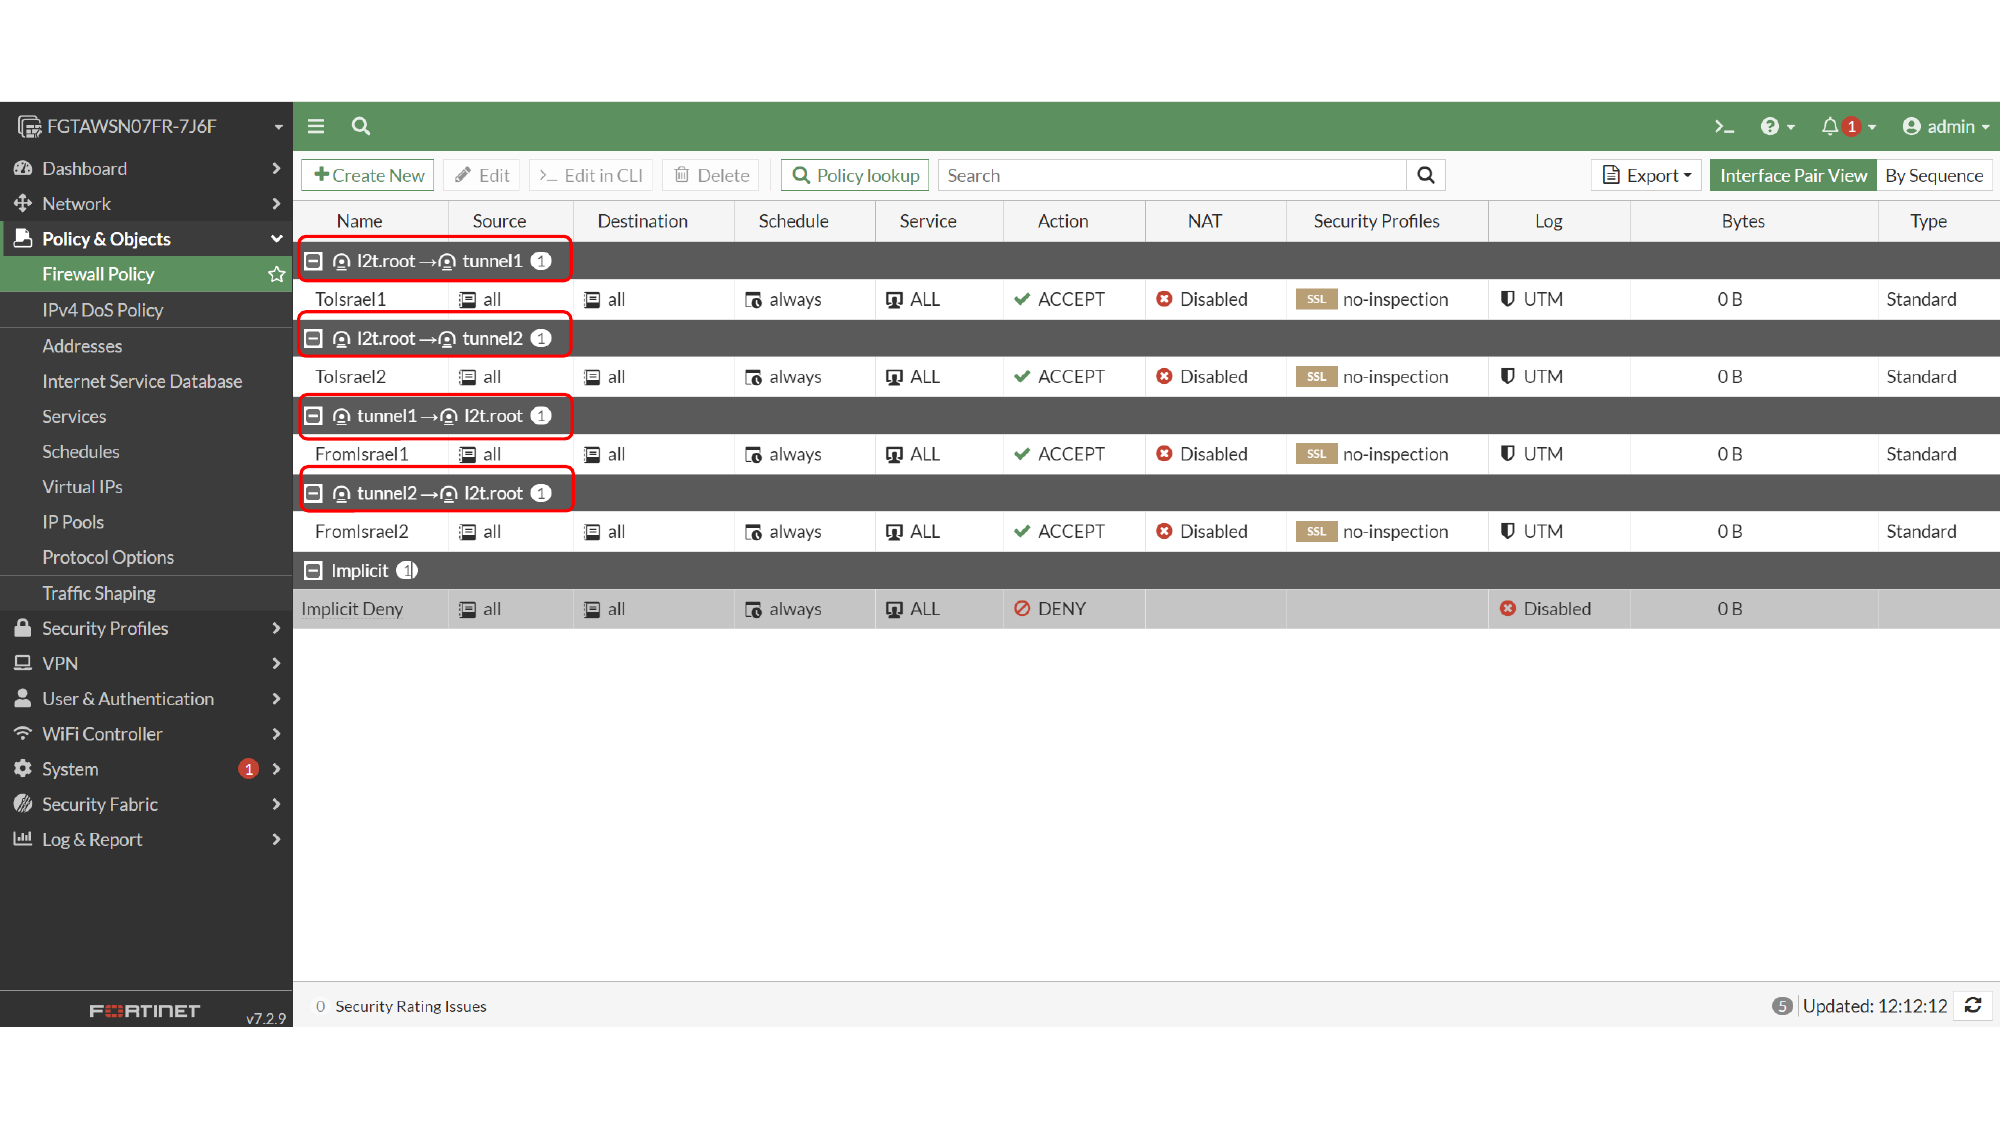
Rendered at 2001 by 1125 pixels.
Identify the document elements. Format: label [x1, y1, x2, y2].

picture [0, 97, 2000, 1028]
